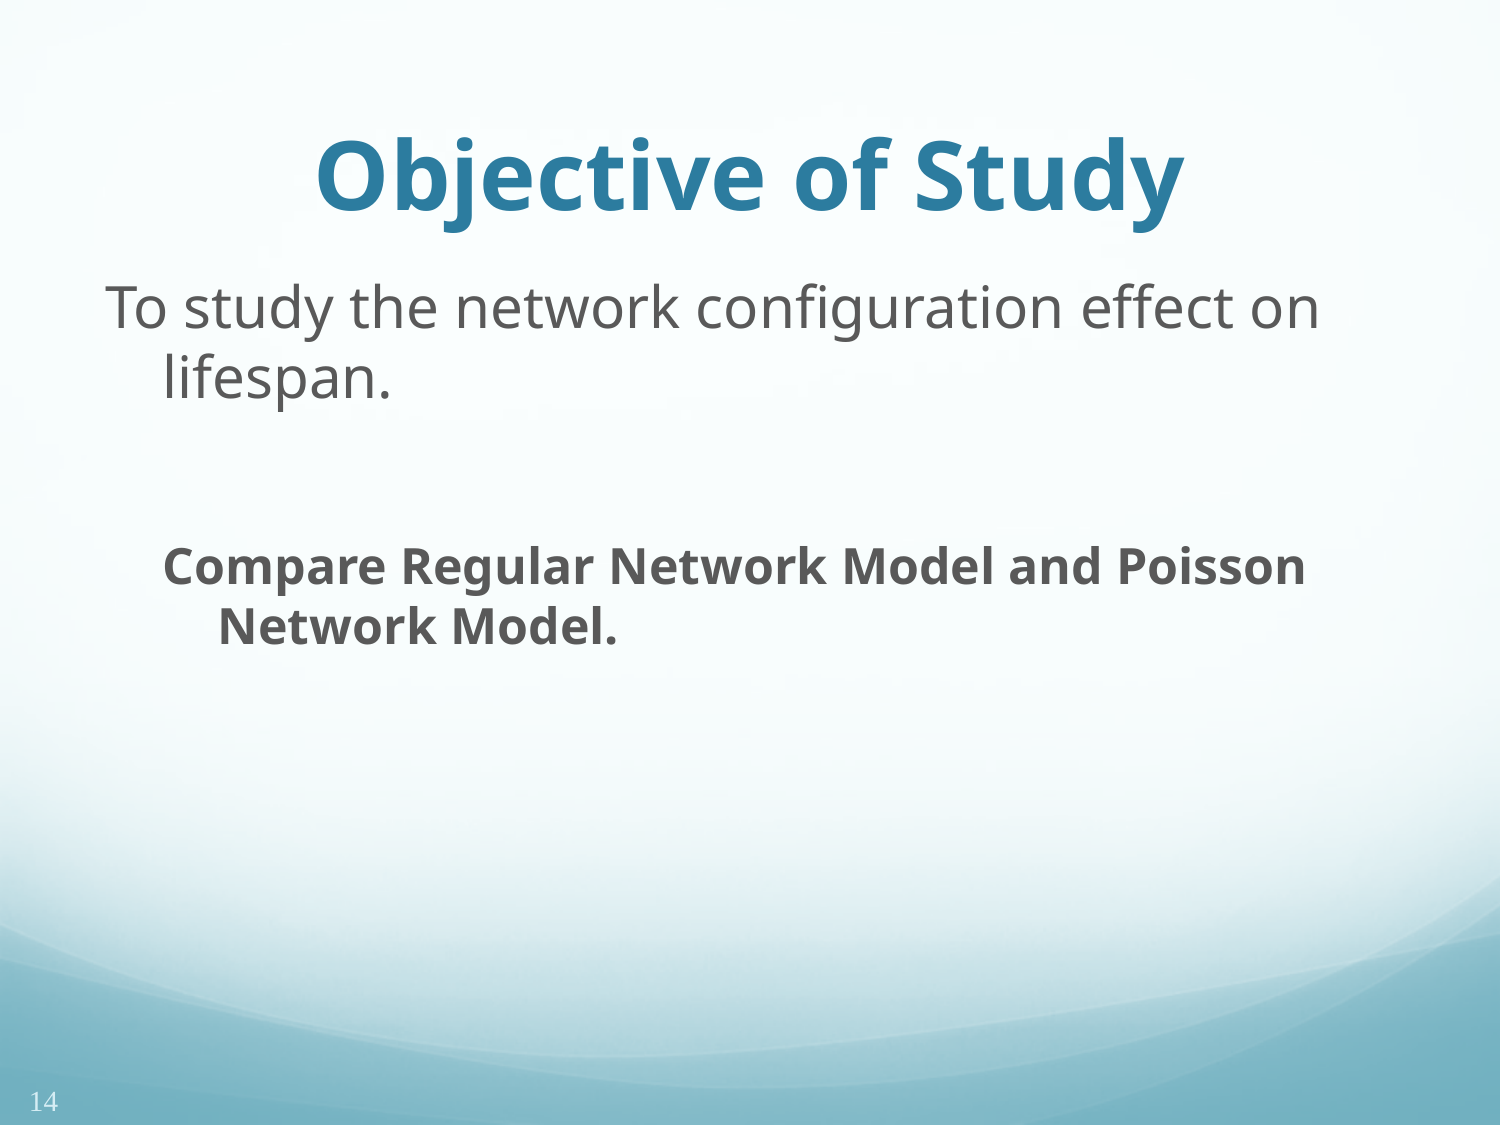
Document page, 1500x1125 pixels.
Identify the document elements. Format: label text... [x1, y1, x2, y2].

list To study the network configuration effect on lifespan. Compare Regular Network Model and Poisson Network Model. [90, 262, 1410, 975]
title Objective of Study [90, 17, 1410, 237]
